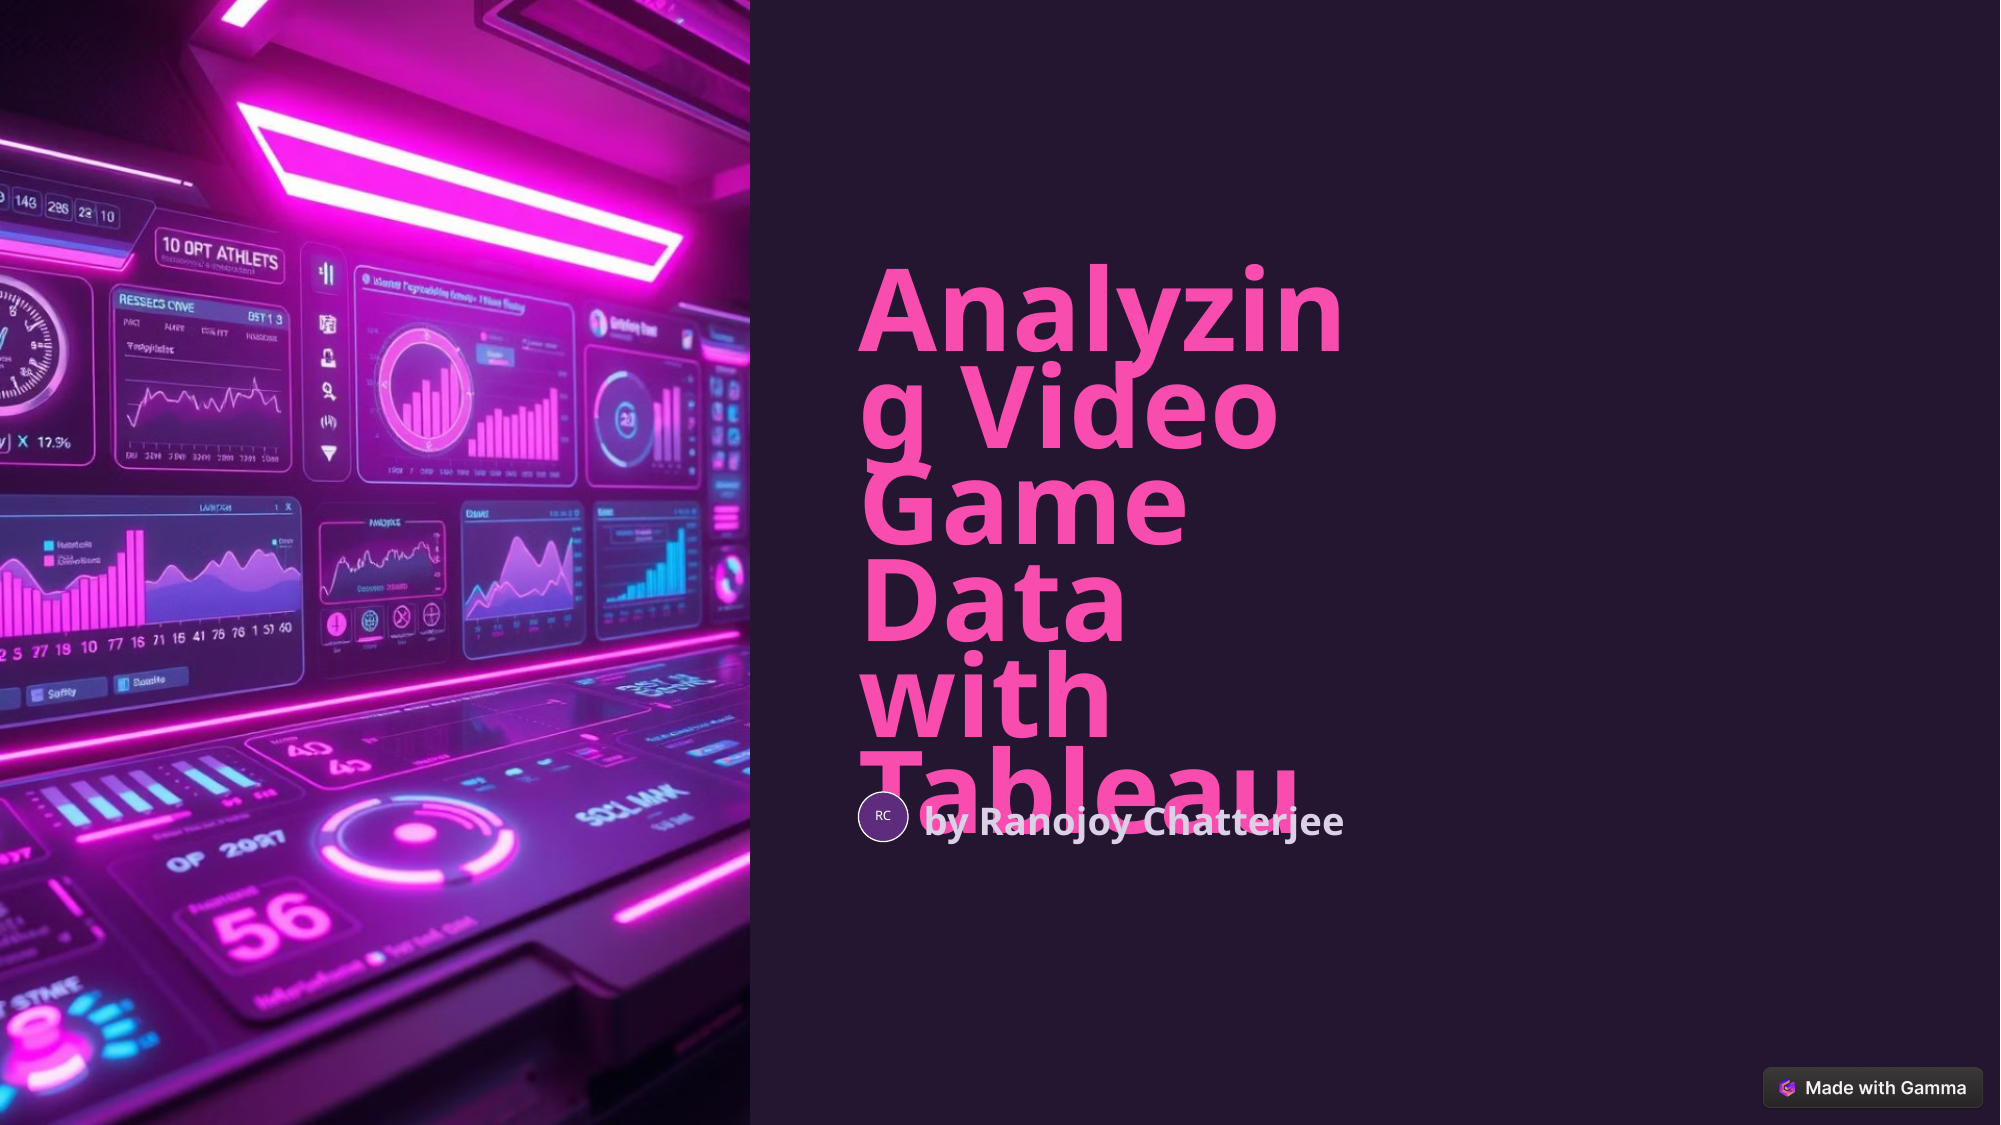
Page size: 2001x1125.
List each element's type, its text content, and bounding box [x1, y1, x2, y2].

text_box Analyzing Video Game Data with Tableau [858, 278, 1391, 792]
text_box [858, 791, 909, 842]
text_box RC [875, 810, 891, 824]
picture [0, 0, 750, 1125]
picture [1755, 1059, 1991, 1116]
text_box by Ranojoy Chatterjee [923, 789, 1313, 844]
